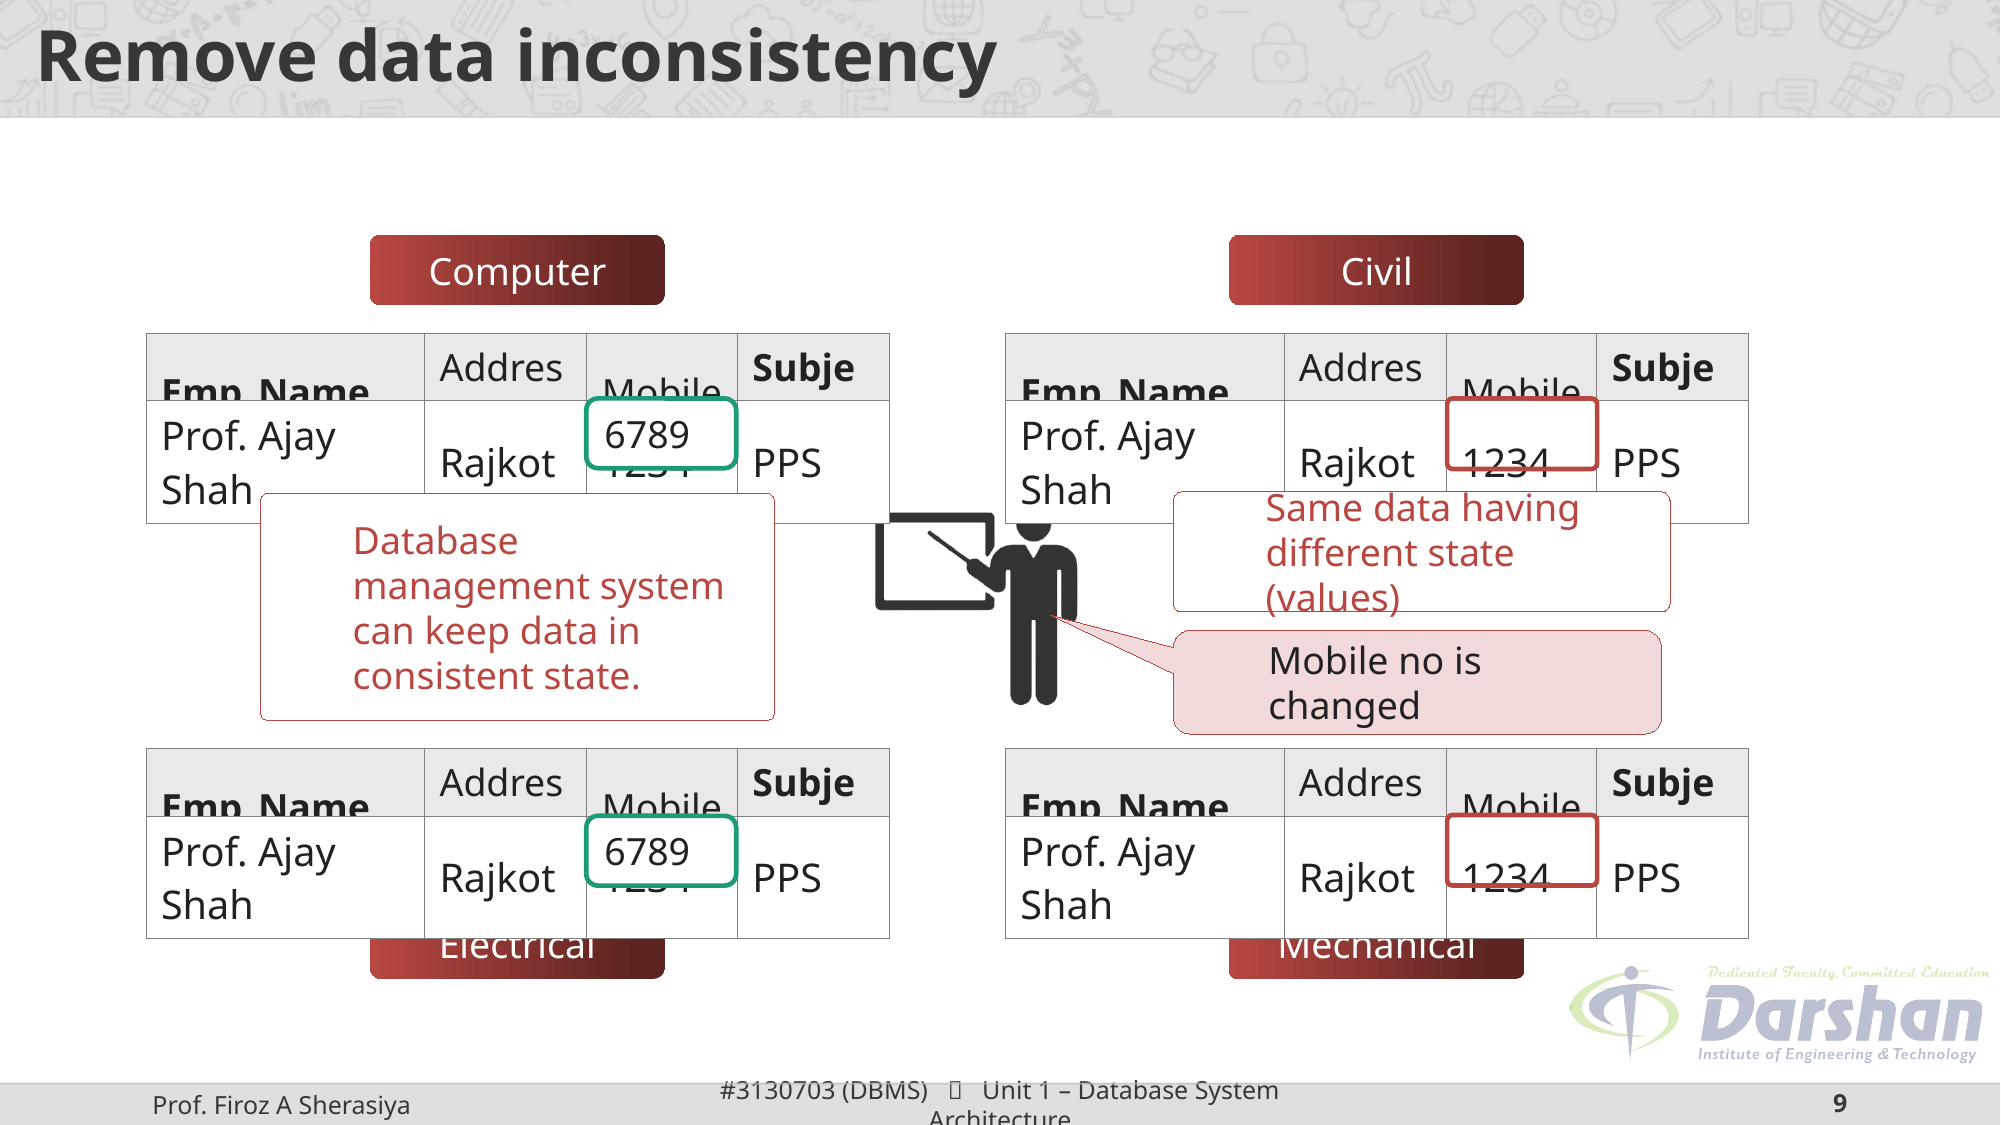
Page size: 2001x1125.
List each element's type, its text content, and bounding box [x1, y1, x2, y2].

table_header Subject [738, 749, 889, 816]
table_header 1234 [1447, 885, 1596, 938]
table_header 1234 [587, 880, 737, 938]
title Remove data inconsistency [0, 0, 2000, 117]
table_header Address [425, 749, 586, 816]
table_header Rajkot [1285, 817, 1446, 938]
text_box Database management system can keep data in consistent state. [260, 493, 775, 721]
table_header Address [425, 334, 586, 400]
text_box [1446, 813, 1599, 887]
table_header 1234 [1447, 468, 1596, 491]
table_header Prof. Ajay Shah [1006, 401, 1284, 523]
table_header PPS [1597, 817, 1748, 938]
table_header PPS [738, 401, 889, 523]
text_box Mobile no is changed [1090, 625, 1662, 735]
table_header Emp_Name [1006, 334, 1284, 400]
text_box 6789 [585, 397, 738, 470]
table_header Subject [738, 334, 889, 400]
table_header Emp_Name [147, 749, 424, 816]
text_box [1446, 397, 1599, 470]
table_header Rajkot [425, 817, 586, 938]
table_header Mobile [1447, 749, 1596, 816]
table_header Rajkot [425, 401, 586, 493]
table_header Subject [1597, 749, 1748, 816]
table_header Emp_Name [147, 334, 424, 400]
table_header Address [1285, 334, 1446, 400]
text_box Civil [1229, 234, 1525, 306]
table_header Mobile [587, 334, 737, 400]
table_header Emp_Name [1006, 749, 1284, 816]
table_header Prof. Ajay Shah [147, 817, 424, 938]
text_box 6789 [585, 814, 738, 887]
text_box Mechanical [1229, 939, 1525, 979]
picture [863, 491, 1090, 721]
table_header Rajkot [1285, 401, 1446, 491]
text_box Same data having different state (values) [1173, 491, 1671, 612]
table_header Mobile [1447, 334, 1596, 399]
table_header PPS [1597, 401, 1748, 523]
text_box Electrical [369, 939, 666, 979]
table_header 1234 [587, 462, 737, 493]
text_box Computer [369, 234, 666, 306]
table_header Prof. Ajay Shah [147, 401, 424, 523]
table_header PPS [738, 817, 889, 938]
table_header Prof. Ajay Shah [1006, 817, 1284, 938]
table_header Address [1285, 749, 1446, 816]
table_header Mobile [587, 749, 737, 816]
table_header Subject [1597, 334, 1748, 400]
